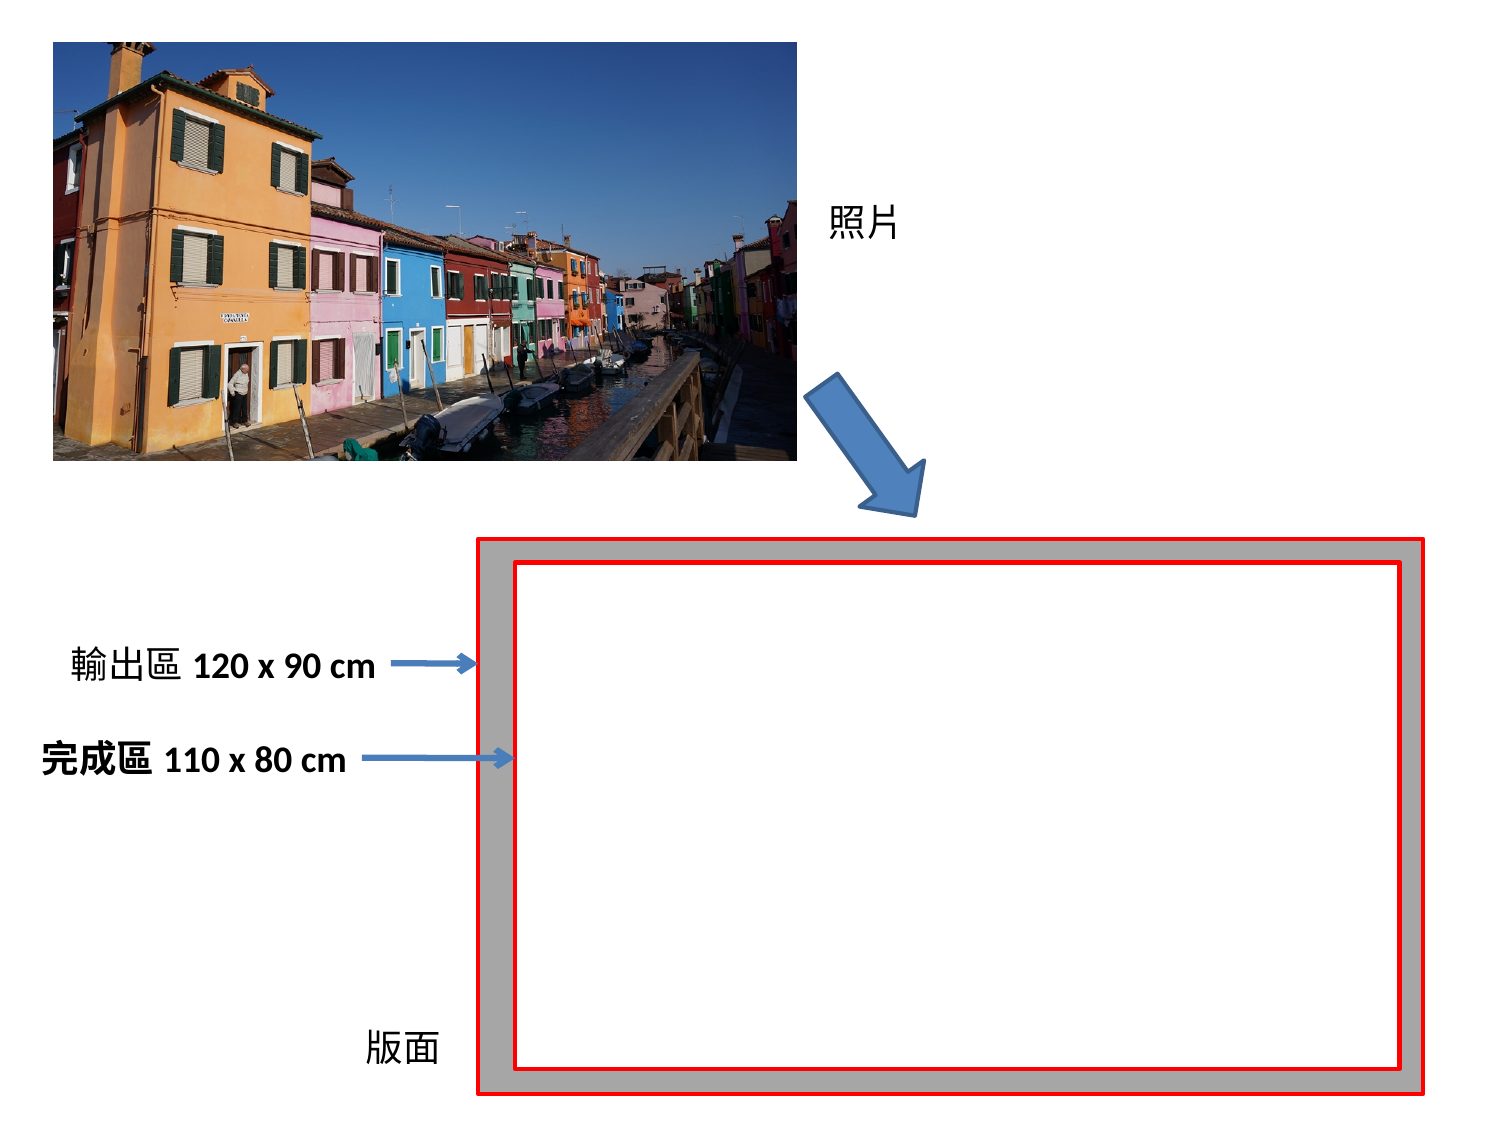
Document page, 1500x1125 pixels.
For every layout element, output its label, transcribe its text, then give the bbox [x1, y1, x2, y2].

text_box [803, 371, 927, 518]
text_box 輸出區120 x 90 cm [55, 633, 391, 694]
picture [52, 42, 798, 462]
text_box 照片 [814, 191, 919, 251]
text_box 版面 [351, 1016, 456, 1077]
text_box 完成區110 x 80 cm [26, 727, 362, 788]
text_box [476, 537, 1425, 1096]
text_box [513, 560, 1402, 1071]
